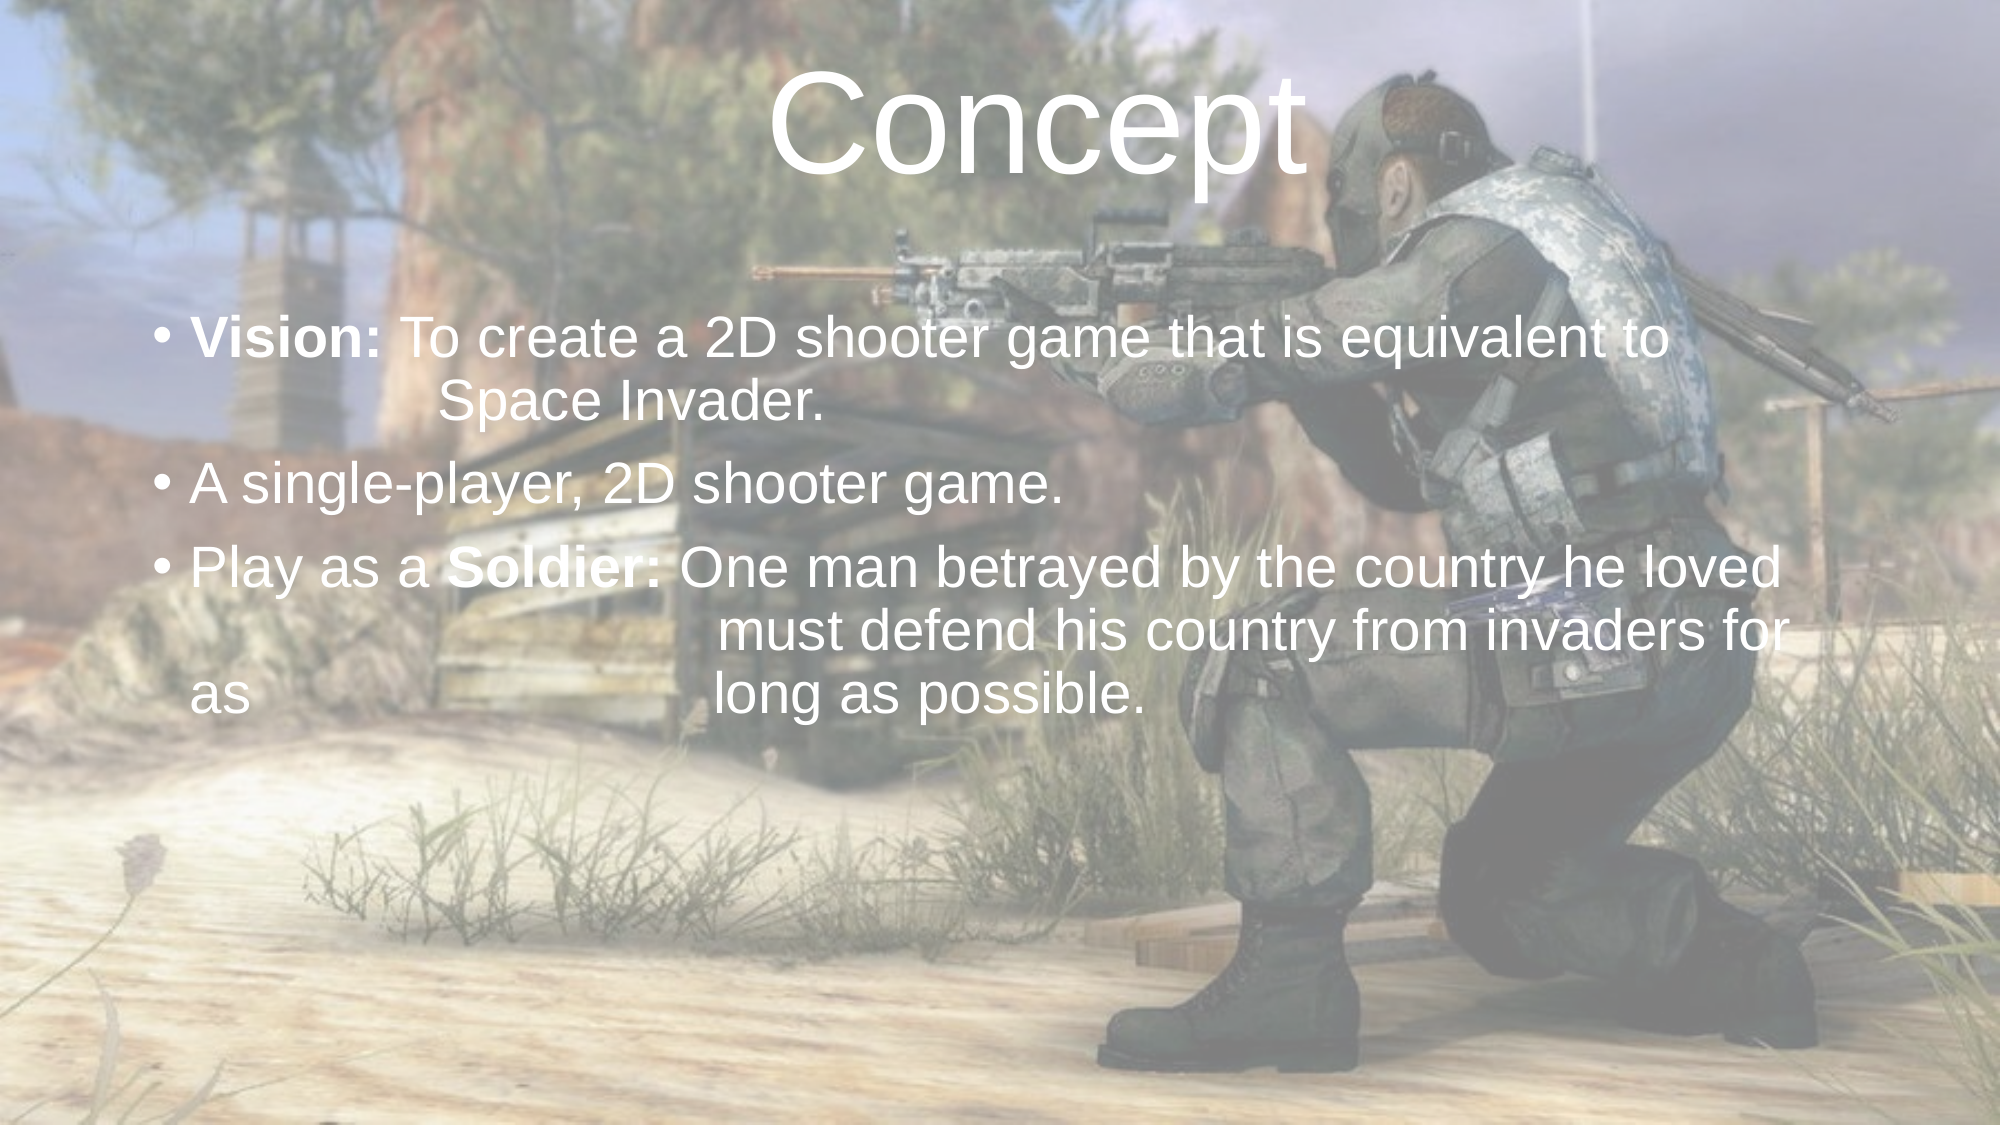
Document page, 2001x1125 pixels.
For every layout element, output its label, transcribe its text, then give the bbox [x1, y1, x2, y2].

list Vision: To create a 2D shooter game that is equivalent to Space Invader. A single-player, 2D shooter game. Play as a Soldier: One man betrayed by the country he loved must defend his country from invaders for as long as possible. [137, 299, 1863, 1014]
title Concept [0, 0, 2000, 252]
